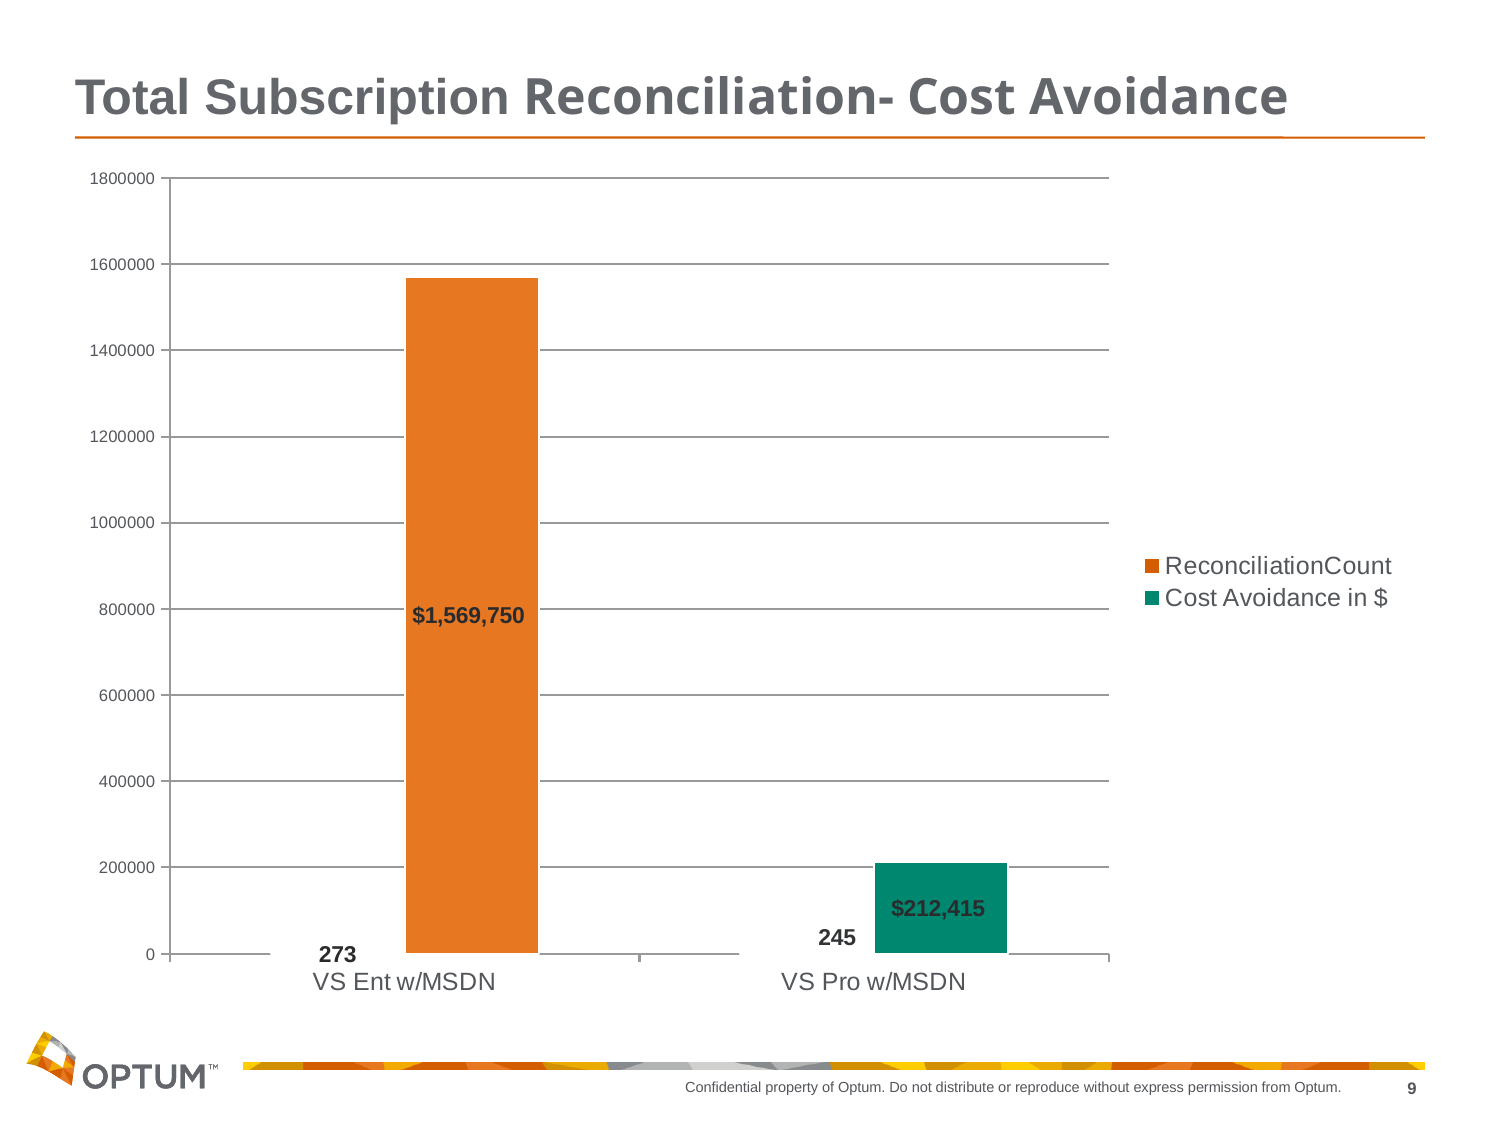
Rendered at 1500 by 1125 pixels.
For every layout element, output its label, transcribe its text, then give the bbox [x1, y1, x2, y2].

chart [62, 150, 1413, 1013]
picture [243, 1062, 1425, 1070]
text_box Total Subscription Reconciliation- Cost Avoidance [74, 24, 1425, 126]
